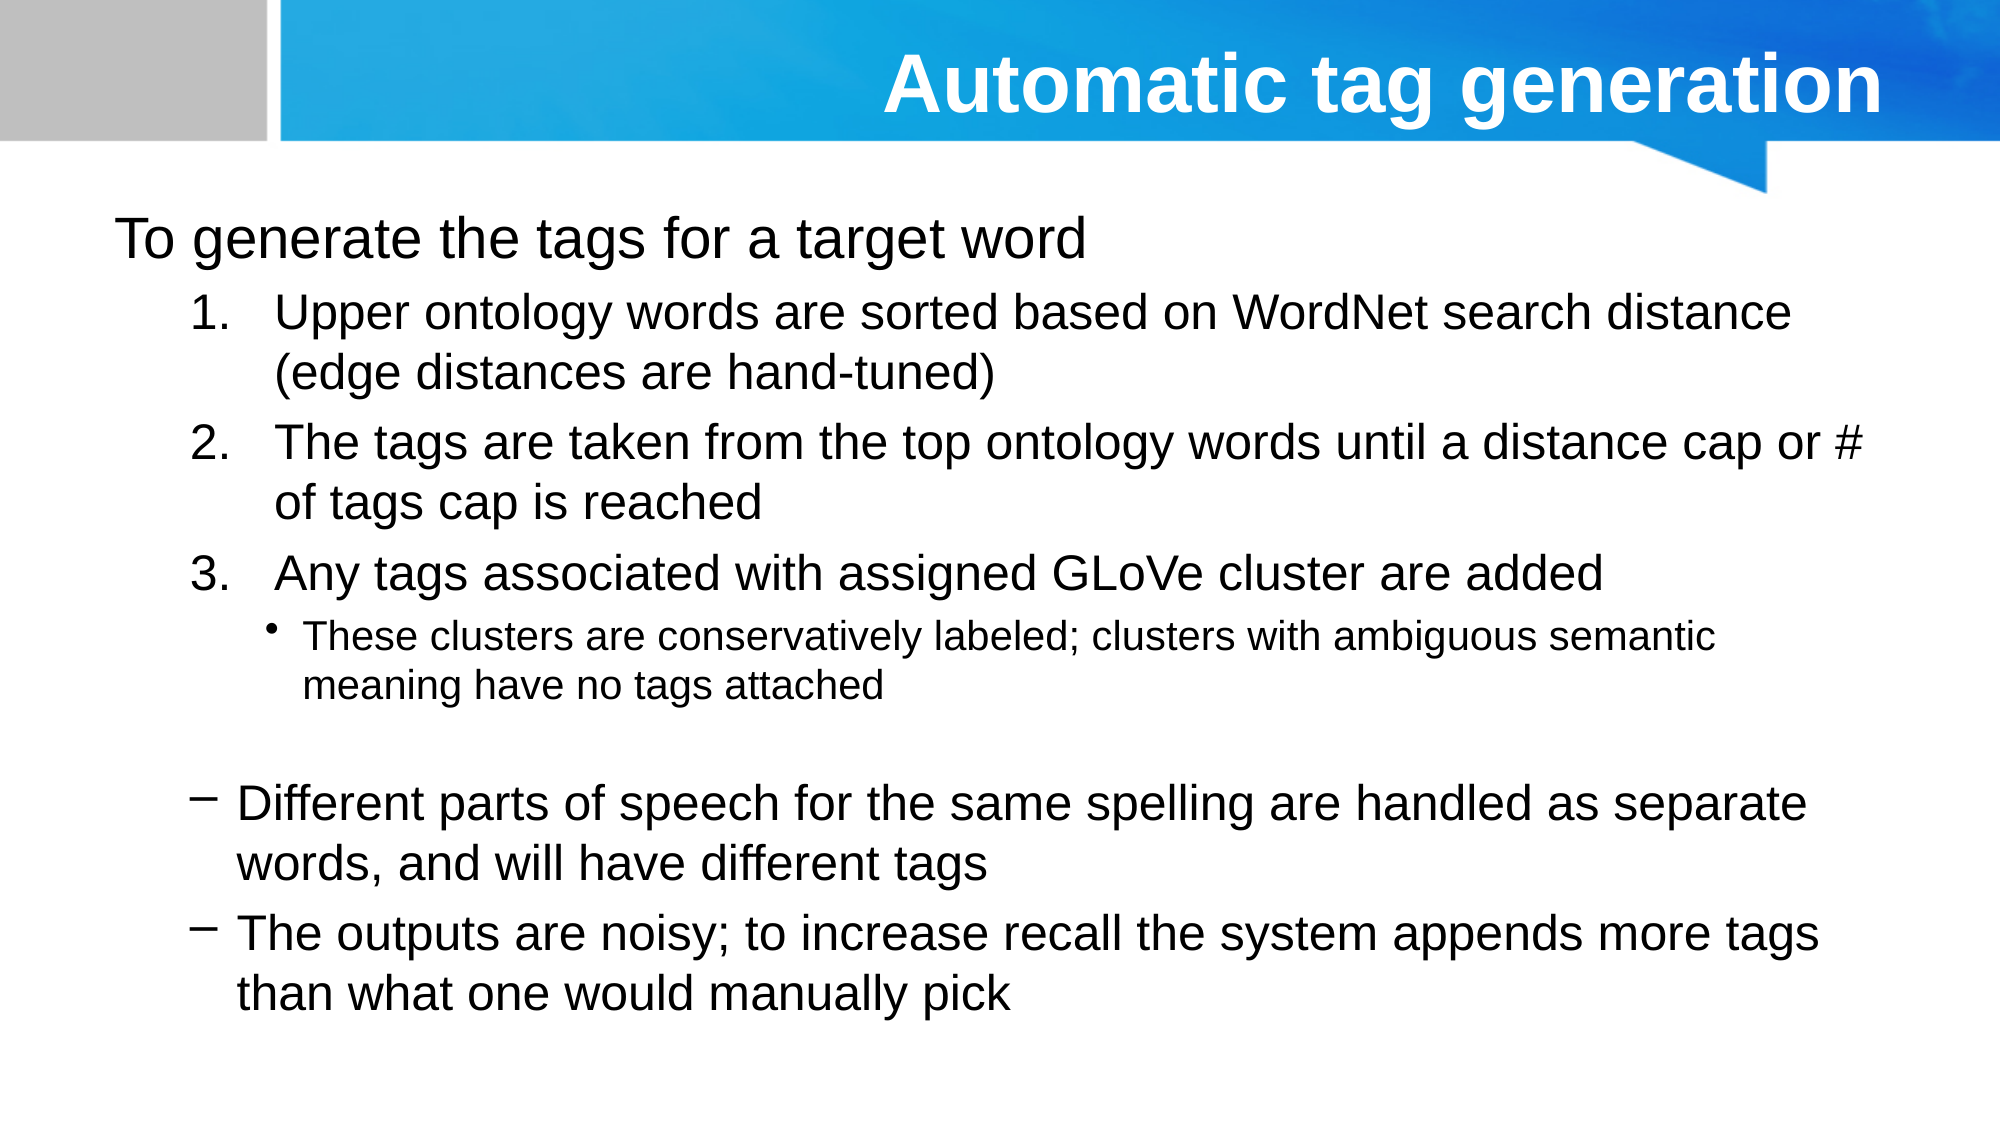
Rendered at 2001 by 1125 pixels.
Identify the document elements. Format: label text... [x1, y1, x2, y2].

title Automatic tag generation [99, 30, 1901, 127]
list To generate the tags for a target word Upper ontology words are sorted based on WordNet search distance (edge distances are hand-tuned) The tags are taken from the top ontology words until a distance cap or # of tags cap is reached Any tags associated with assigned GLoVe cluster are added These clusters are conservatively labeled; clusters with ambiguous semantic meaning have no tags attached Different parts of speech for the same spelling are handled as separate words, and will have different tags The outputs are noisy; to increase recall the system appends more tags than what one would manually pick [99, 192, 1901, 1006]
picture [0, 0, 2000, 1125]
